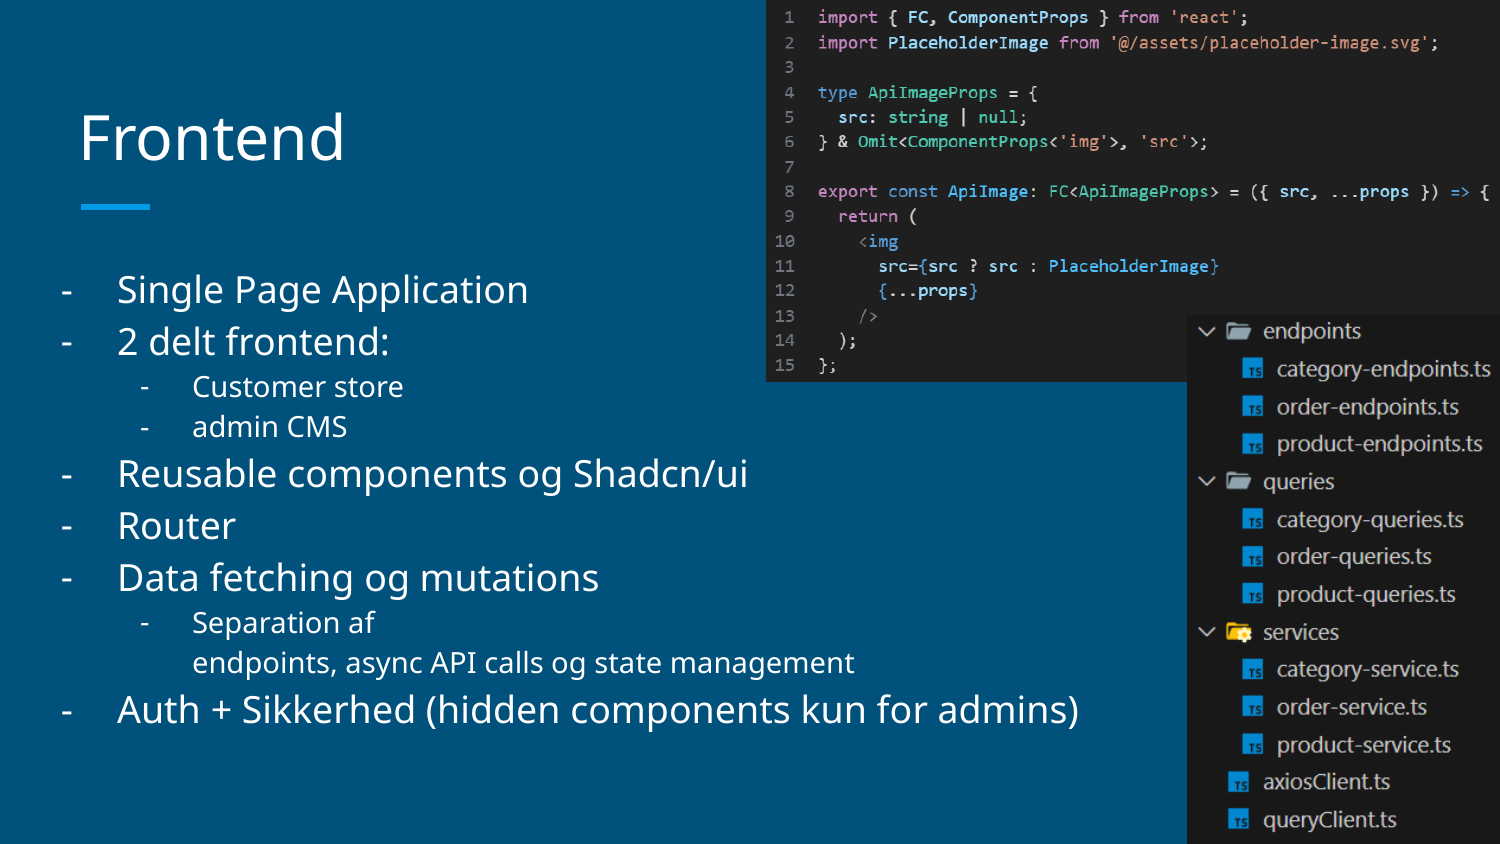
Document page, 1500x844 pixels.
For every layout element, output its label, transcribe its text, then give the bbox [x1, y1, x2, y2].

picture [767, 0, 1500, 844]
list Single Page Application 2 delt frontend: Customer store admin CMS Reusable components og Shadcn/ui Router Data fetching og mutations Separation af endpoints, async API calls og state management Auth + Sikkerhed (hidden components kun for admins) [27, 244, 1182, 814]
title Frontend [63, 75, 761, 188]
